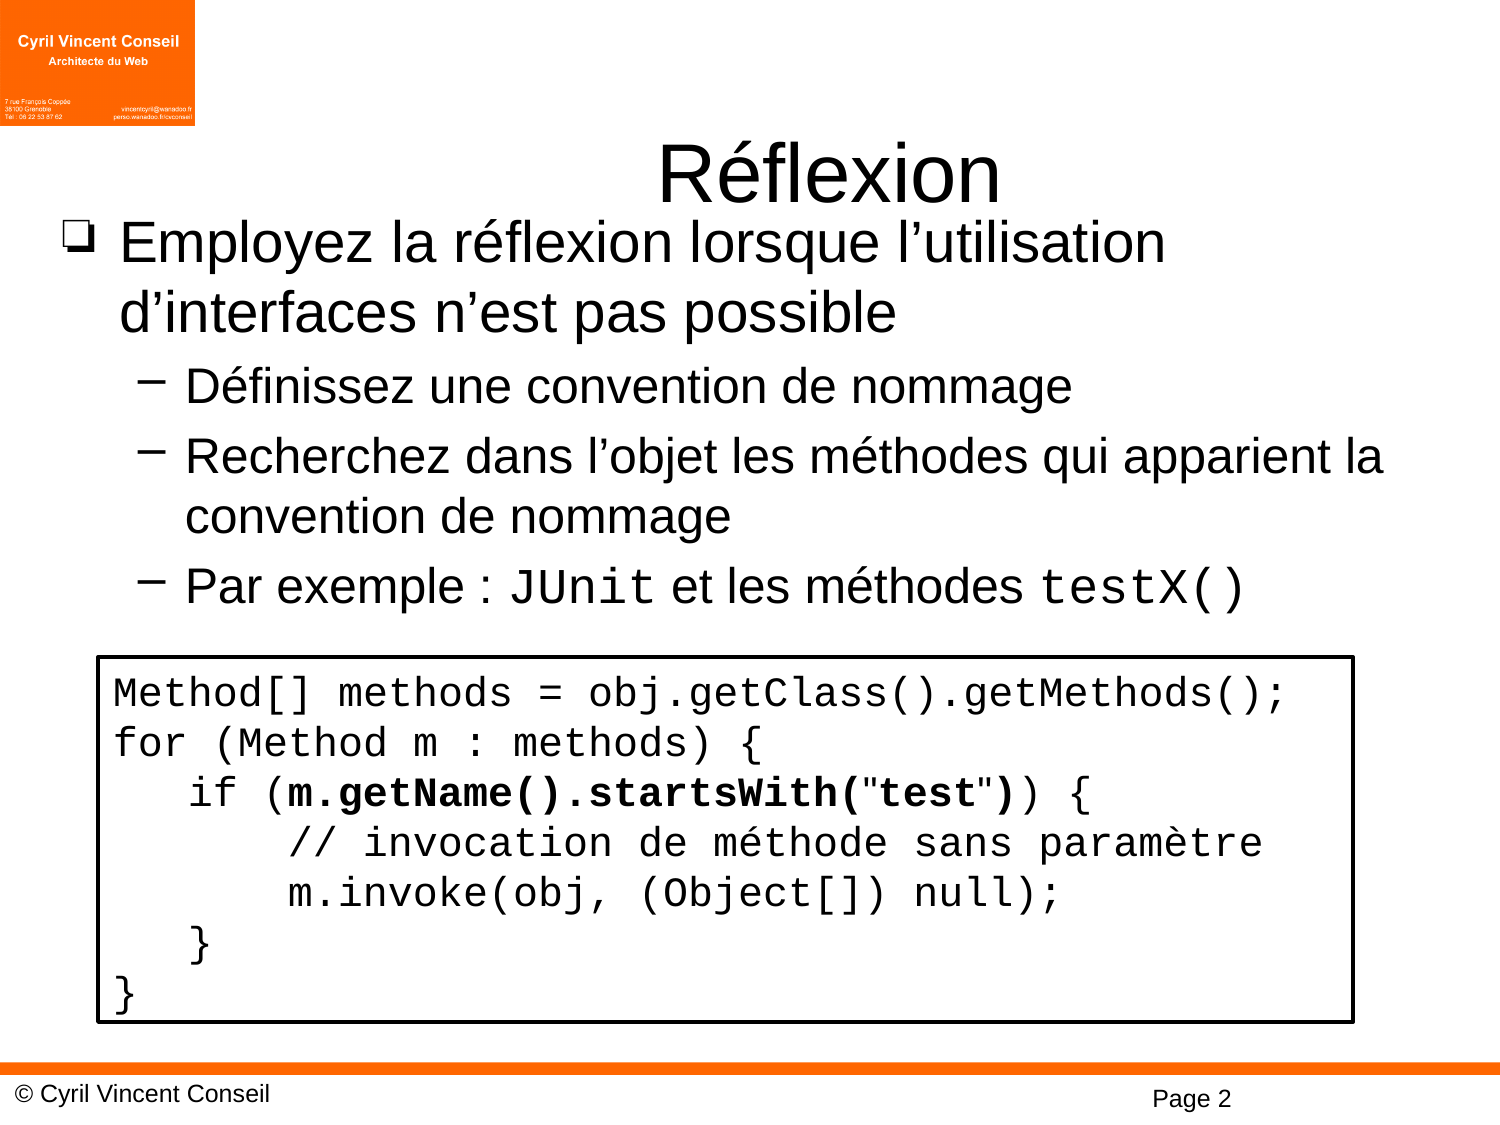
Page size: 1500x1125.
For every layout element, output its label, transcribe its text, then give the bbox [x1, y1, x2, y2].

text_box Method[] methods = obj.getClass().getMethods(); for (Method m : methods) { if (m.getName().startsWith("test")) { // invocation de méthode sans paramètre m.invoke(obj, (Object[]) null); } } [96, 655, 1355, 1024]
list Employez la réflexion lorsque l’utilisation d’interfaces n’est pas possible Définissez une convention de nommage Recherchez dans l’objet les méthodes qui apparient la convention de nommage Par exemple : JUnit et les méthodes testX() Minimisez l’emploi de la réflexion La définition d’interfaces devrait toujours être votre première option [47, 196, 1459, 967]
picture [0, 0, 195, 126]
title Réflexion [192, 75, 1468, 263]
